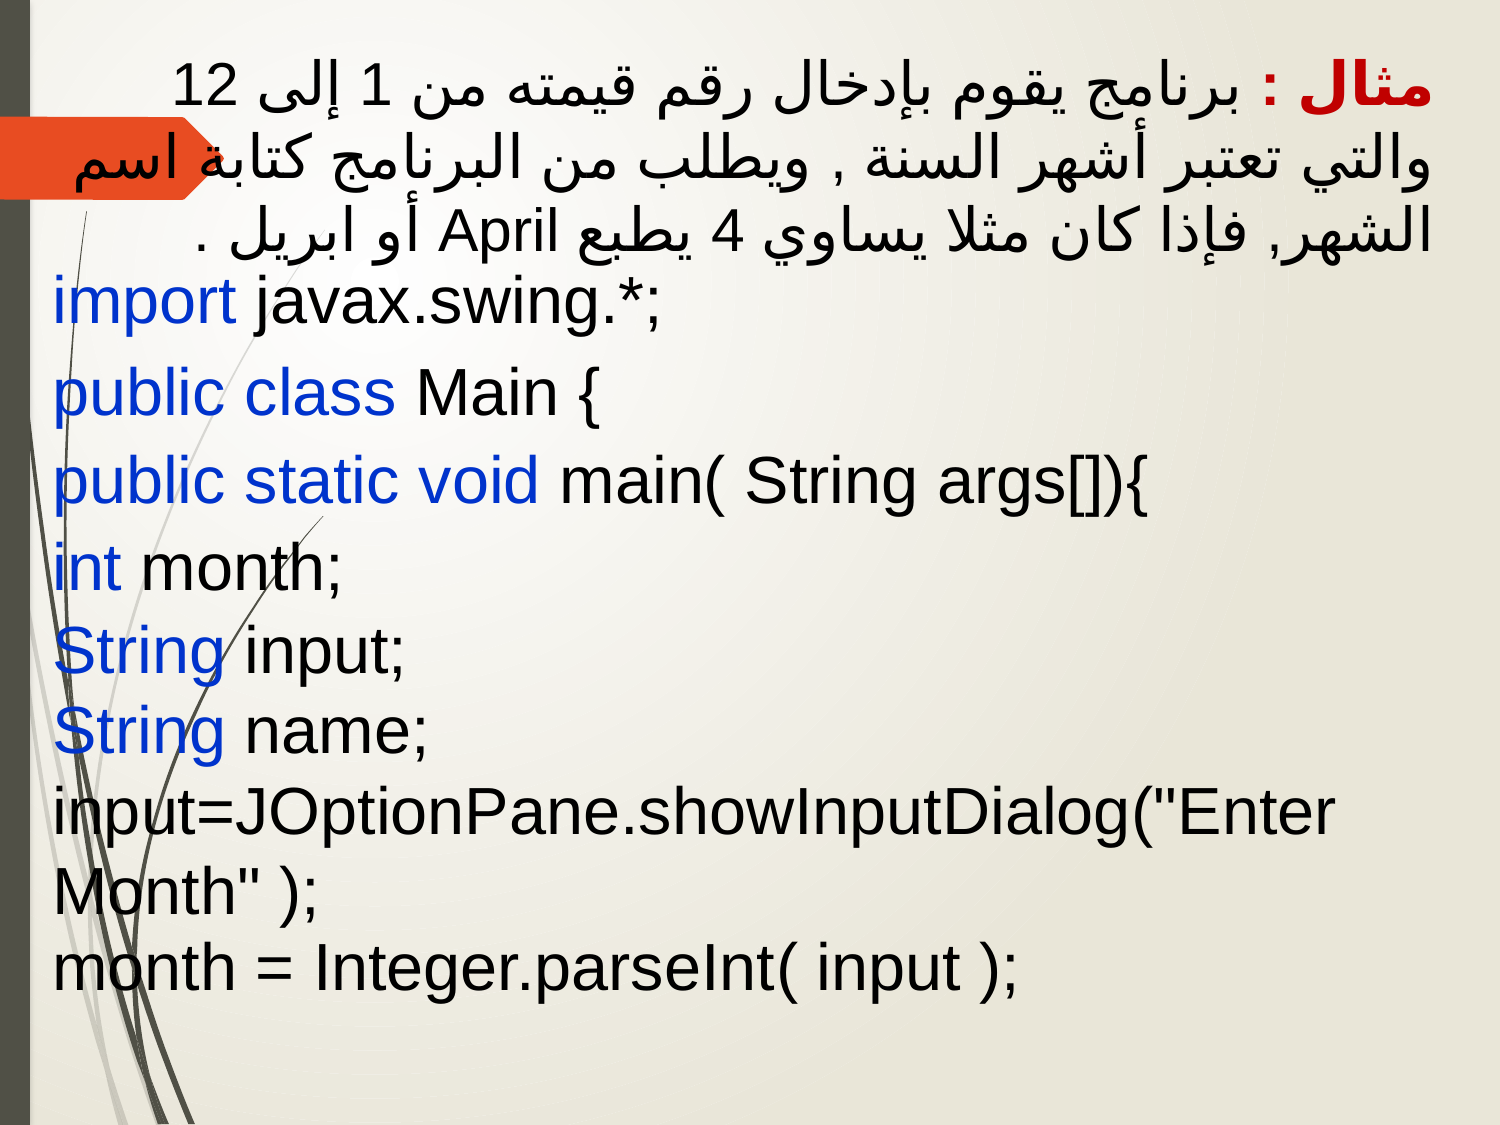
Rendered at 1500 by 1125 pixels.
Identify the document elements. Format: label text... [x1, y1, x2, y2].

text_box int month; [37, 516, 1388, 599]
text_box month = Integer.parseInt( input ); [37, 916, 1488, 1012]
text_box مثال : برنامج يقوم بإدخال رقم قيمته من 1 إلى 12 والتي تعتبر أشهر السنة , ويطلب من البرنامج كتابة اسم الشهر, فإذا كان مثلا يساوي 4 يطبع April أو ابريل . [50, 37, 1450, 288]
text_box String input; [37, 599, 1388, 679]
text_box public static void main( String args[]){ [37, 429, 1388, 516]
text_box import javax.swing.*; [37, 249, 1388, 341]
text_box public class Main { [37, 341, 1388, 429]
text_box input=JOptionPane.showInputDialog("Enter Month" ); [37, 760, 1475, 936]
text_box String name; [37, 679, 1388, 760]
